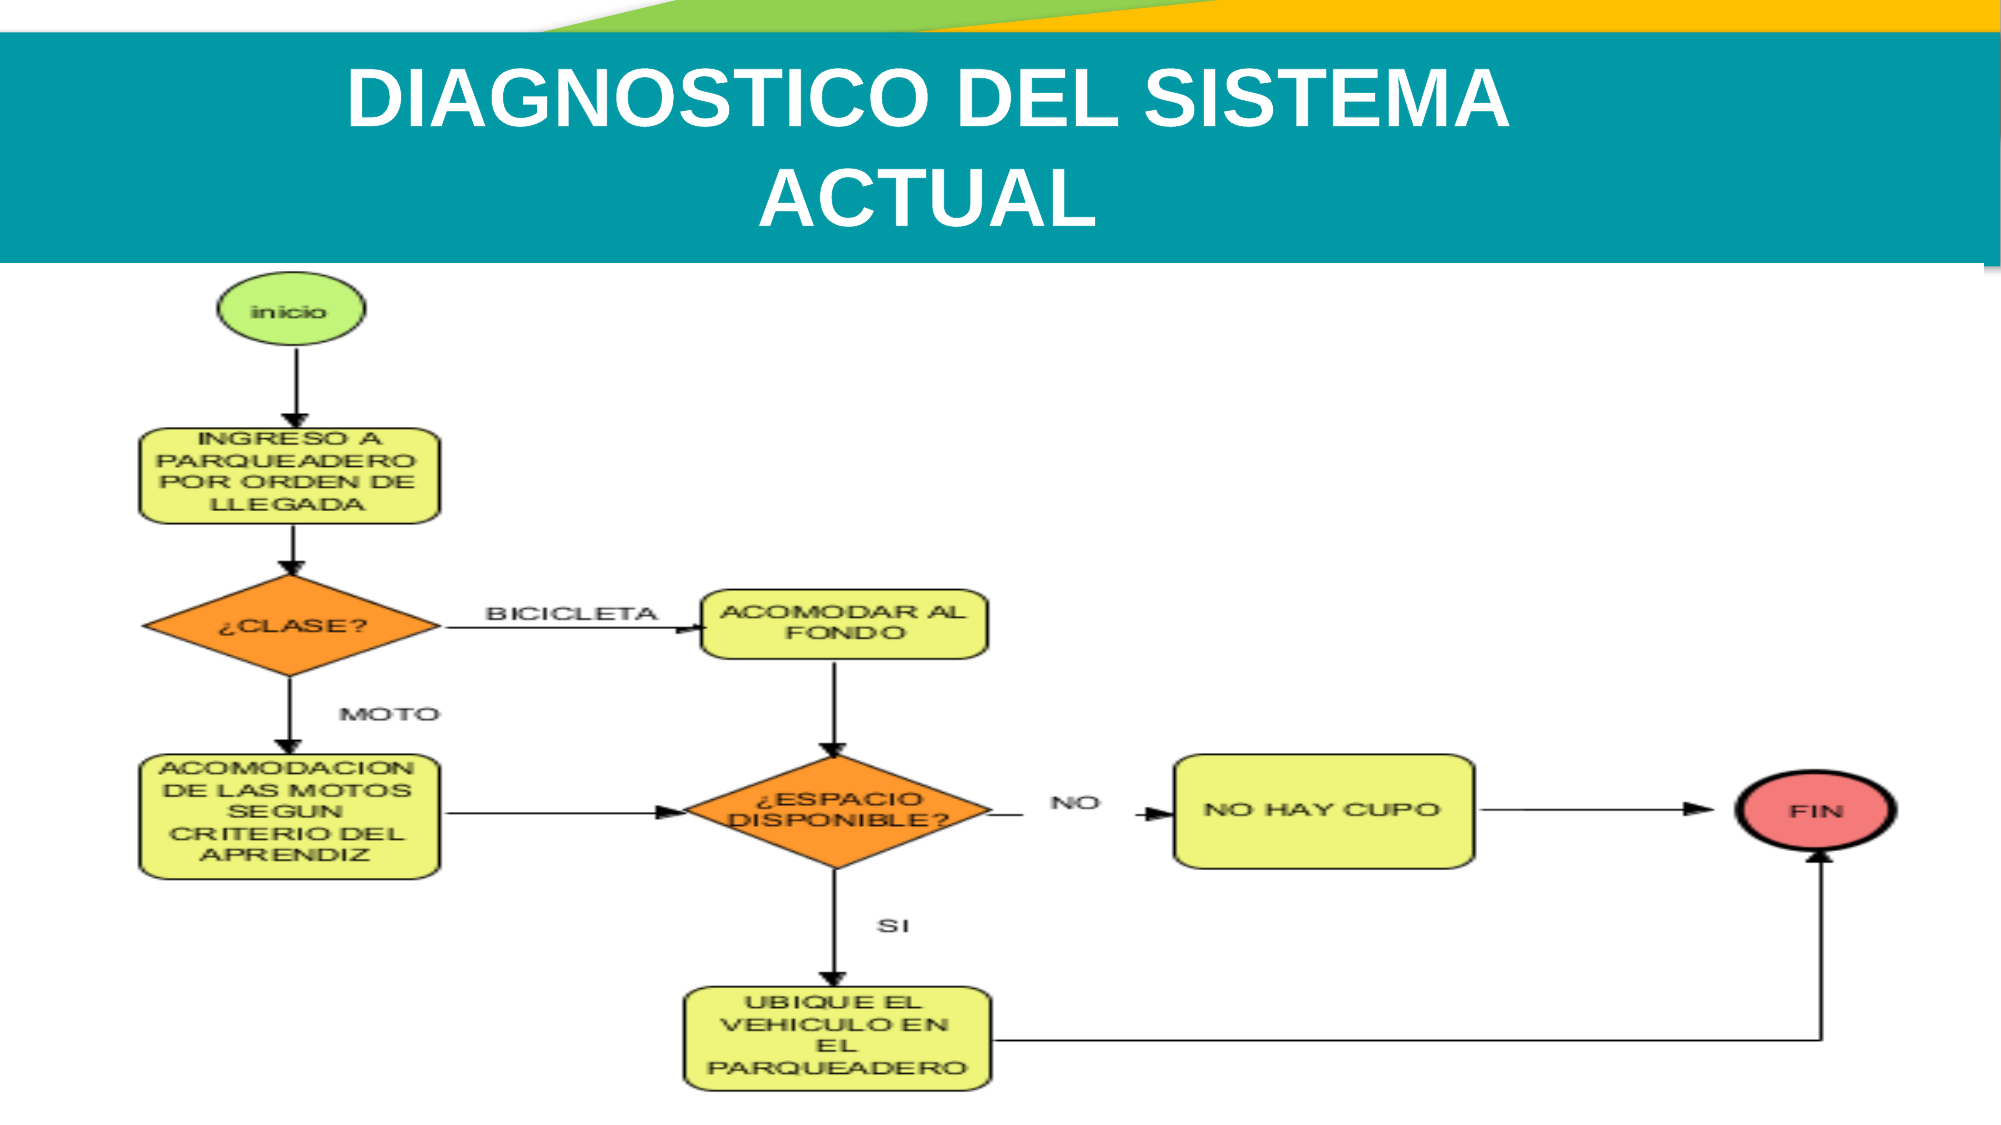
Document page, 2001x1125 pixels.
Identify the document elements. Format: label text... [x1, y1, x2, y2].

picture [0, 262, 1985, 1125]
text_box DIAGNOSTICO DEL SISTEMA ACTUAL [177, 27, 1678, 258]
